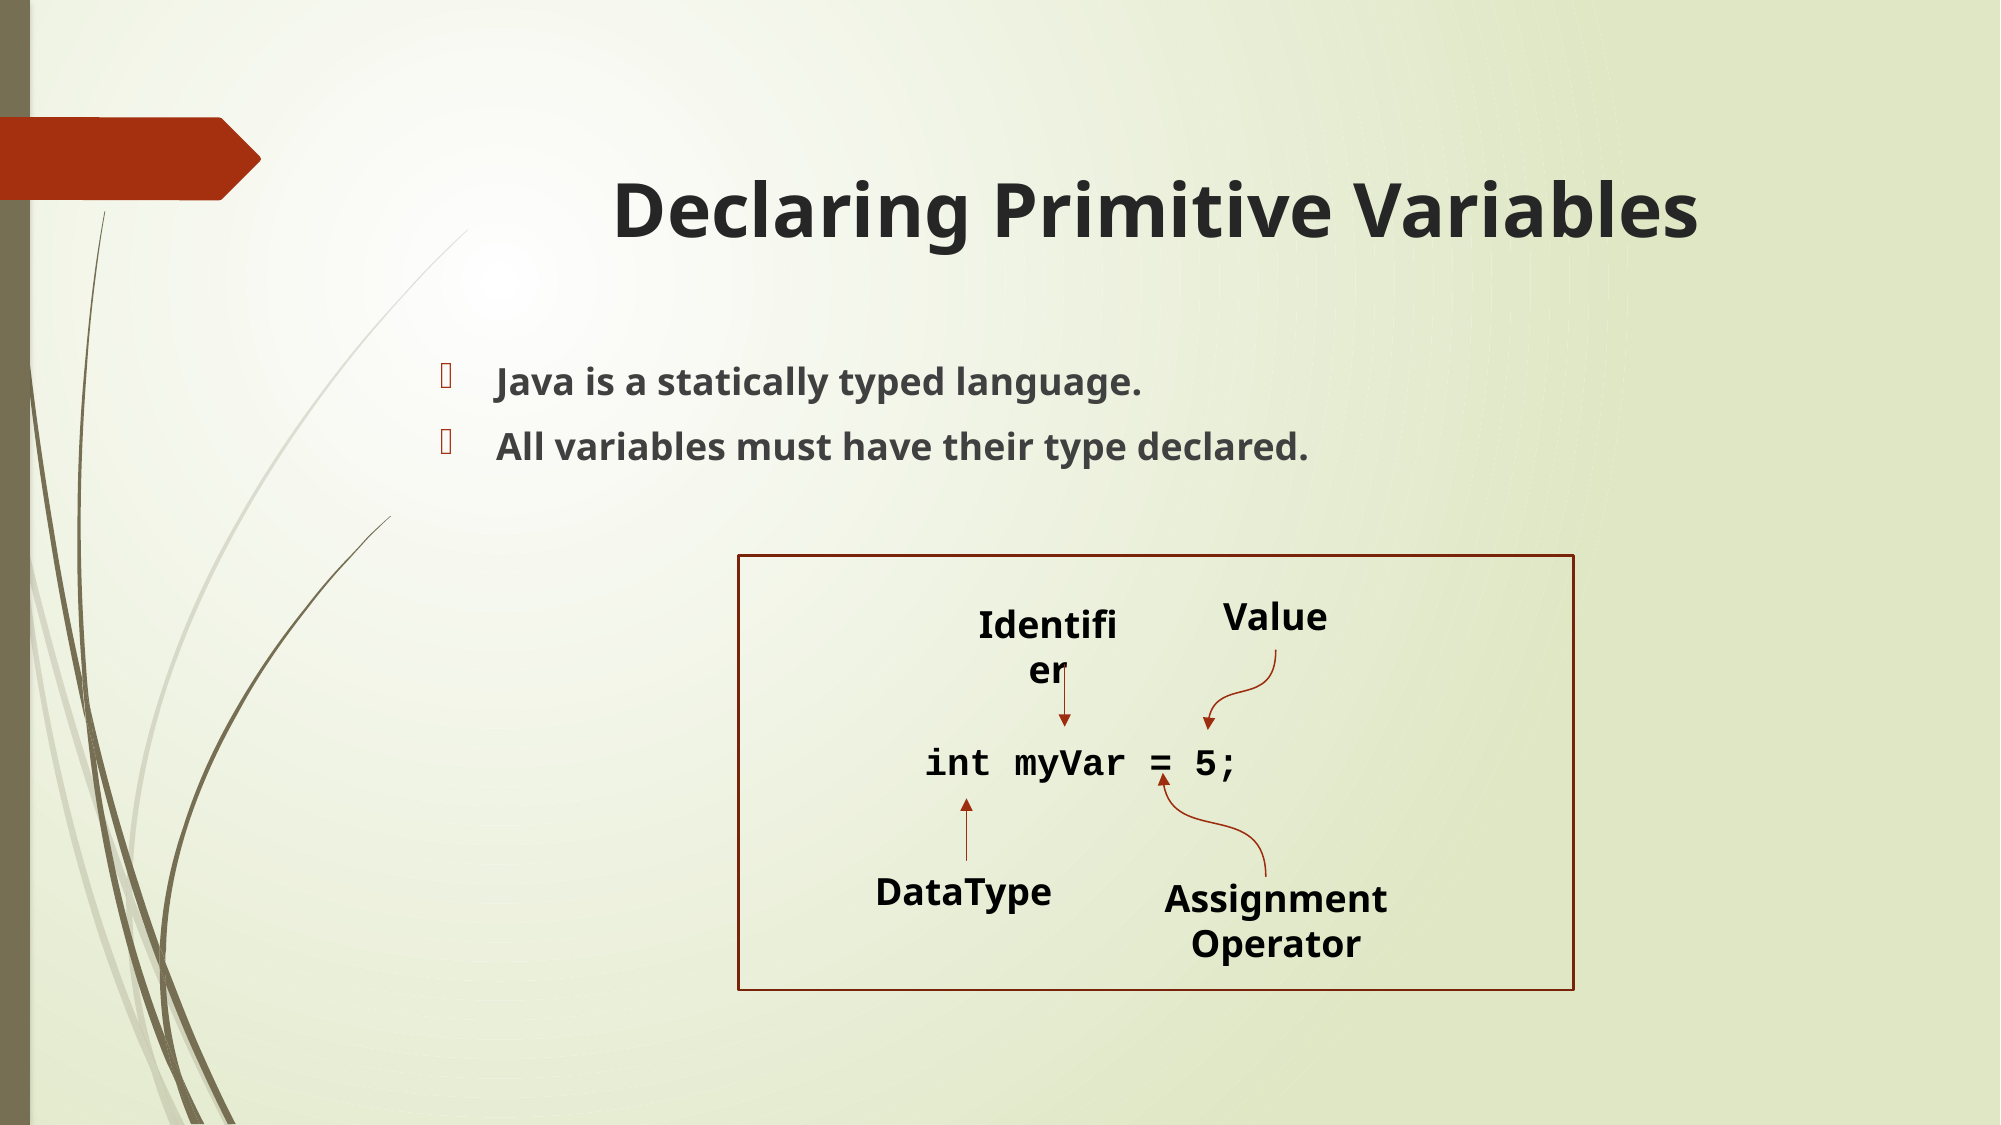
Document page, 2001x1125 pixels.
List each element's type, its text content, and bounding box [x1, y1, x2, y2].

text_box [737, 555, 1574, 991]
title Declaring Primitive Variables [425, 102, 1888, 313]
list Java is a statically typed language. All variables must have their type declared. [424, 350, 1888, 1055]
